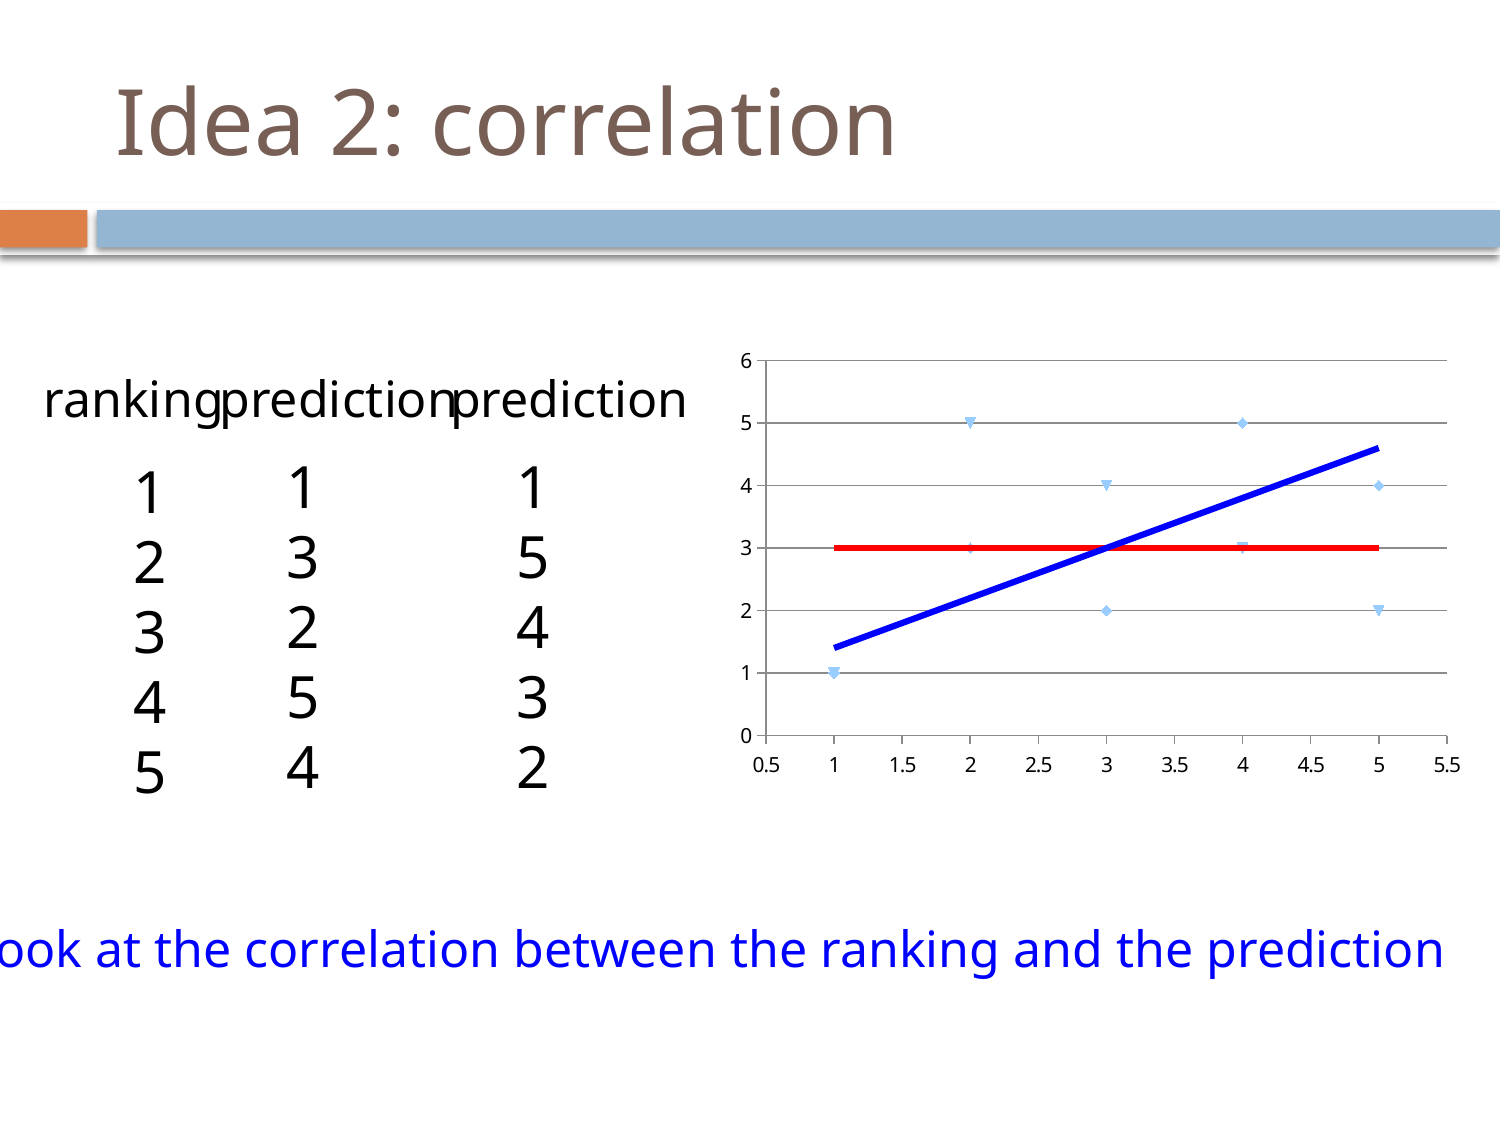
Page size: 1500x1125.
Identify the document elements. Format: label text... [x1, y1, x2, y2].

text_box prediction [204, 360, 435, 435]
text_box prediction [435, 360, 704, 435]
text_box 1 3 2 5 4 [271, 442, 335, 808]
text_box 1 5 4 3 2 [502, 442, 565, 808]
text_box Look at the correlation between the ranking and the prediction [0, 909, 1461, 985]
chart [724, 337, 1476, 788]
text_box ranking [28, 360, 204, 435]
text_box 1 2 3 4 5 [119, 447, 182, 813]
title Idea 2: correlation [100, 37, 1438, 200]
